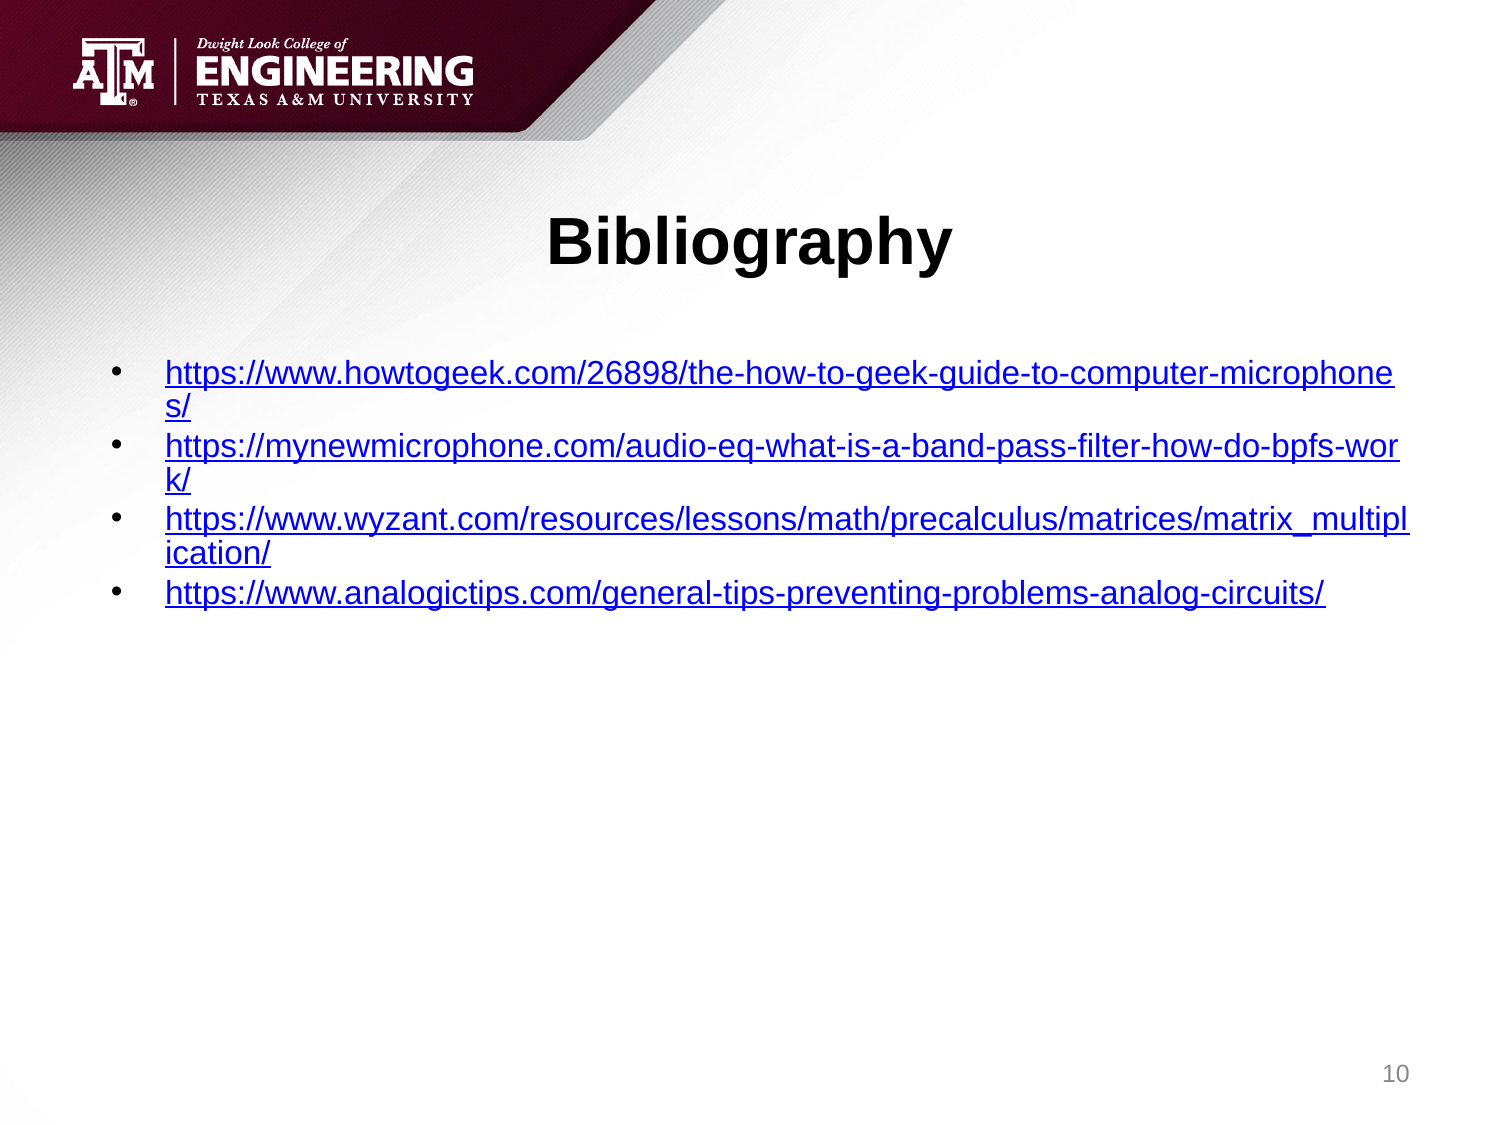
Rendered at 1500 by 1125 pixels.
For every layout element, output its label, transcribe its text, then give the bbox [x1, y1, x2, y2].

slide_number ‹#› [1074, 1042, 1425, 1103]
list https://www.howtogeek.com/26898/the-how-to-geek-guide-to-computer-microphones/ https://mynewmicrophone.com/audio-eq-what-is-a-band-pass-filter-how-do-bpfs-work/ https://www.wyzant.com/resources/lessons/math/precalculus/matrices/matrix_multiplication/ https://www.analogictips.com/general-tips-preventing-problems-analog-circuits/ [75, 336, 1425, 1005]
picture [0, 0, 1500, 1125]
title Bibliography [75, 172, 1425, 304]
